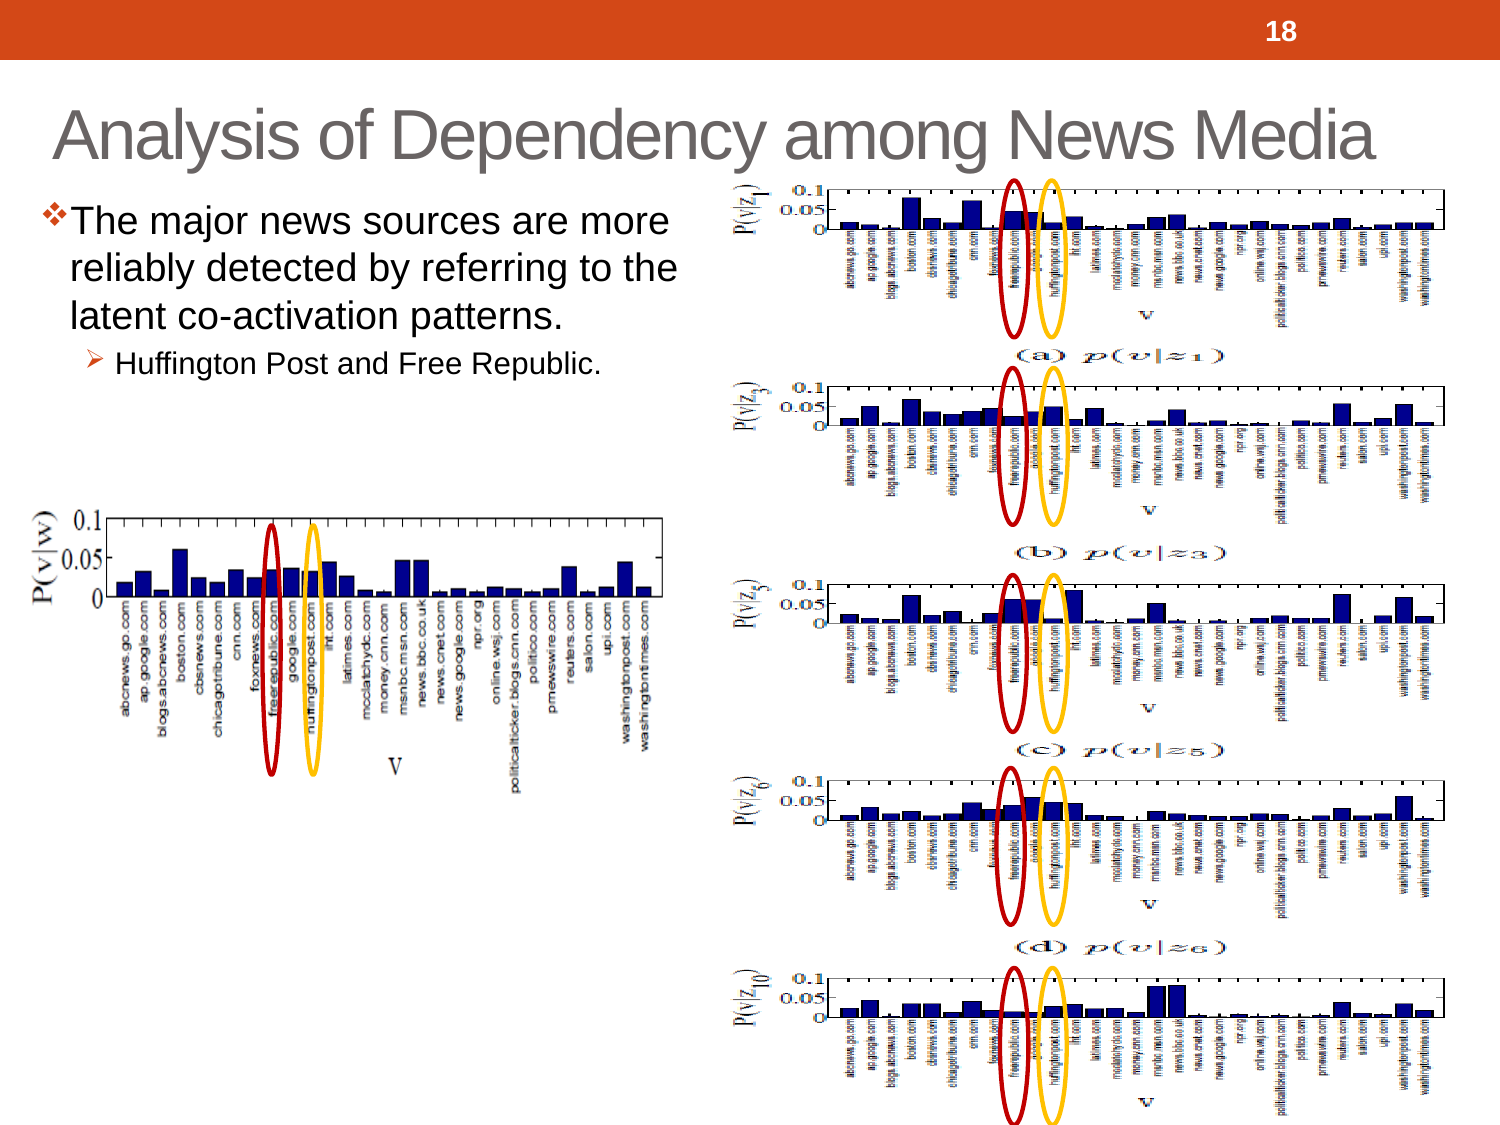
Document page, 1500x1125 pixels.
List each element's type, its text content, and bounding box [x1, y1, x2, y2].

picture [16, 167, 1500, 1125]
slide_number 18 [1250, 3, 1425, 50]
list The major news sources are more reliably detected by referring to the latent co-activation patterns. Huffington Post and Free Republic. [24, 187, 688, 485]
title Analysis of Dependency among News Media [37, 50, 1500, 213]
